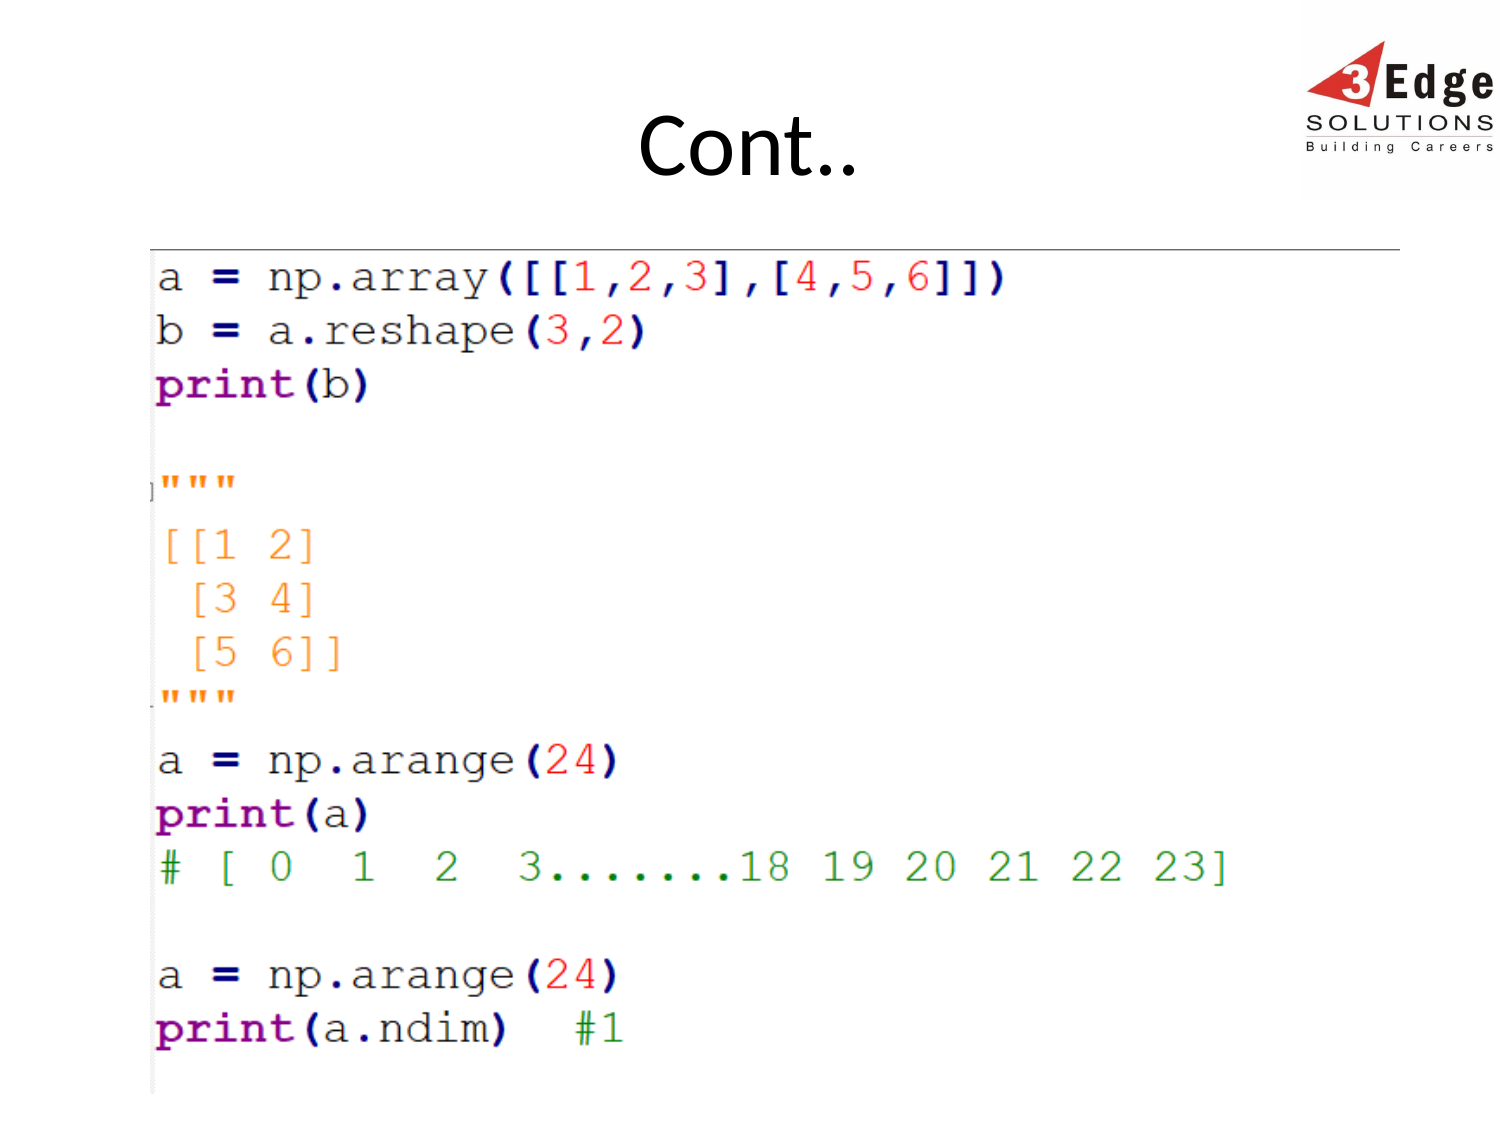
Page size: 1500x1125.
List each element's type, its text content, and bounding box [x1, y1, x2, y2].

picture [149, 249, 1401, 1094]
picture [1299, 0, 1500, 201]
title Cont.. [75, 45, 1425, 233]
